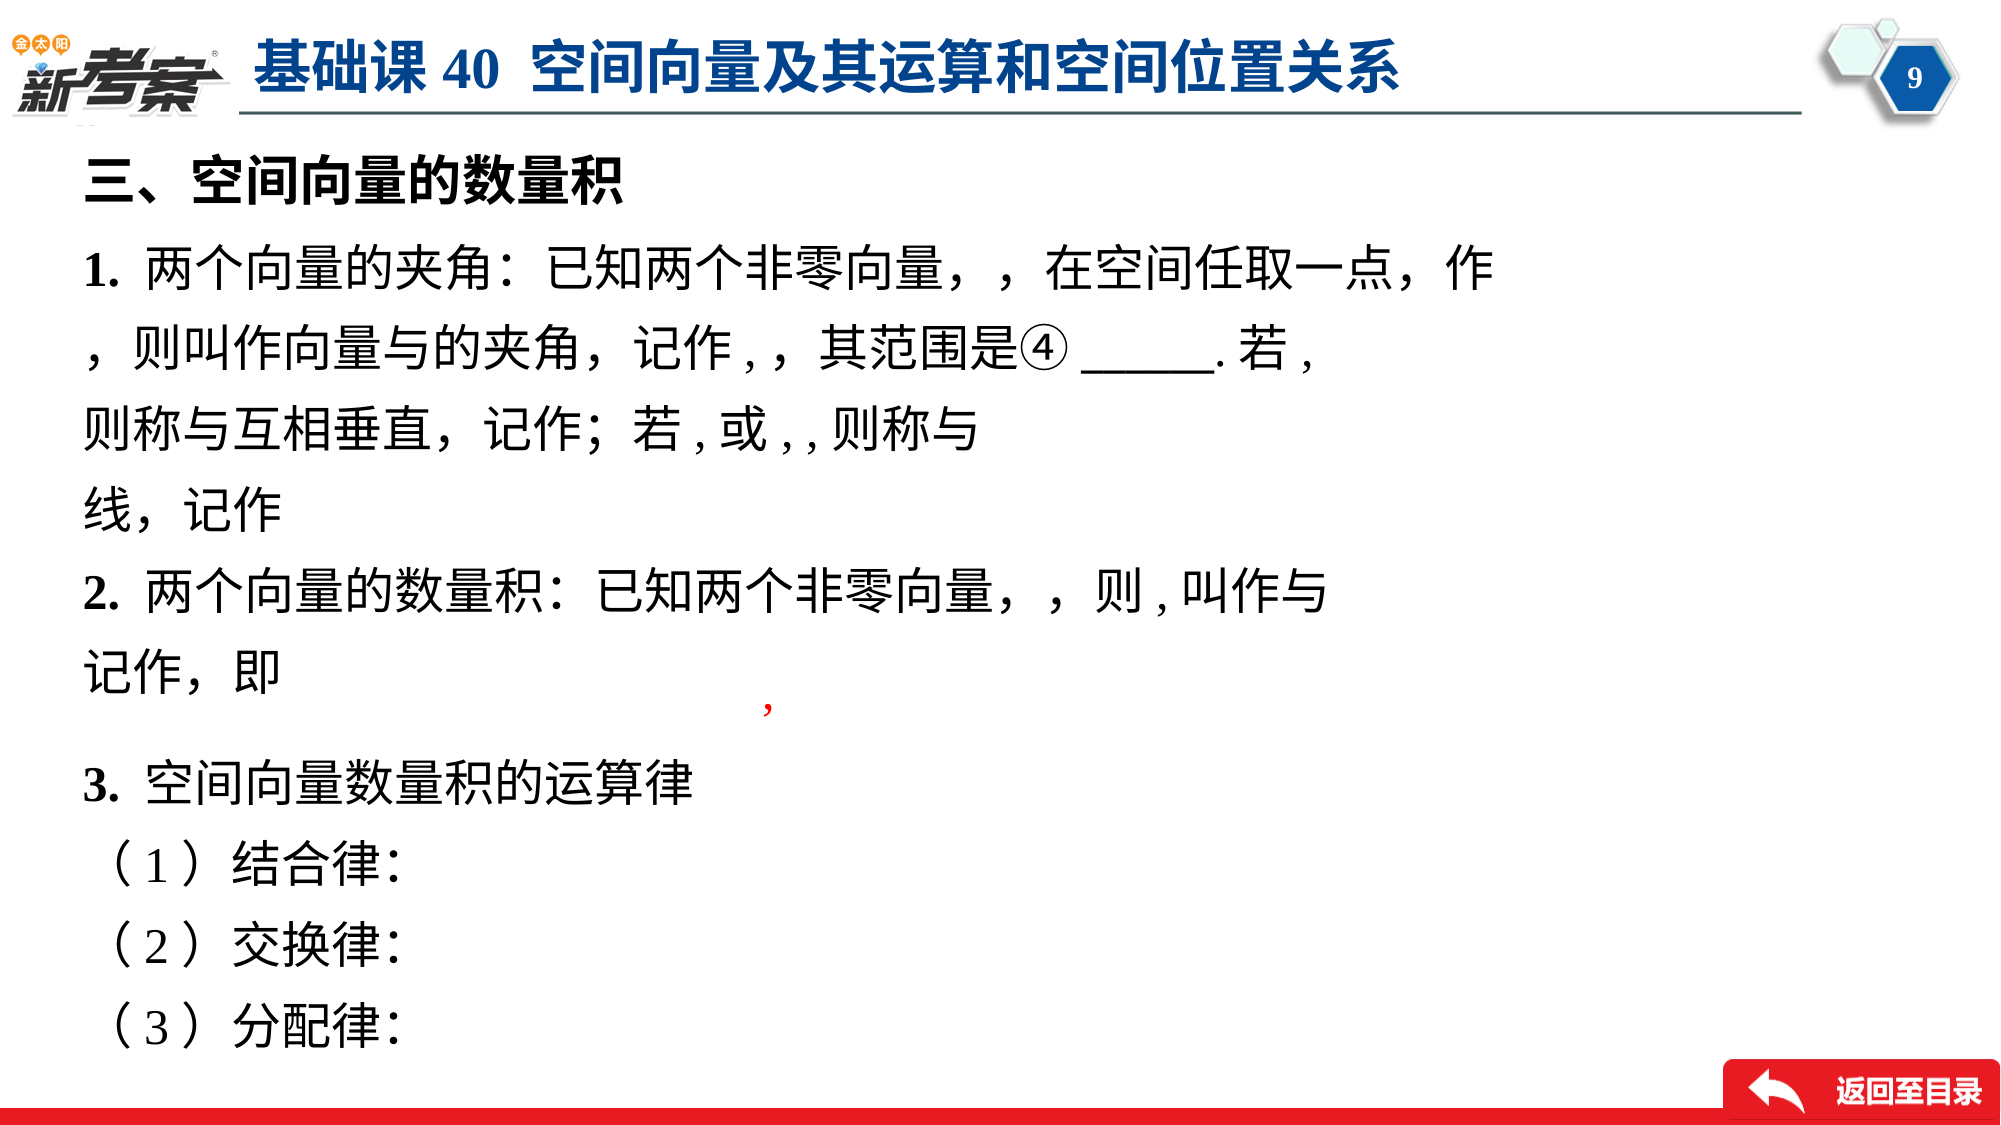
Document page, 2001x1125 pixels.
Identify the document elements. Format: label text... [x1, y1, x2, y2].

text_box 三、空间向量的数量积 [82, 124, 1917, 204]
picture [0, 0, 2001, 1125]
